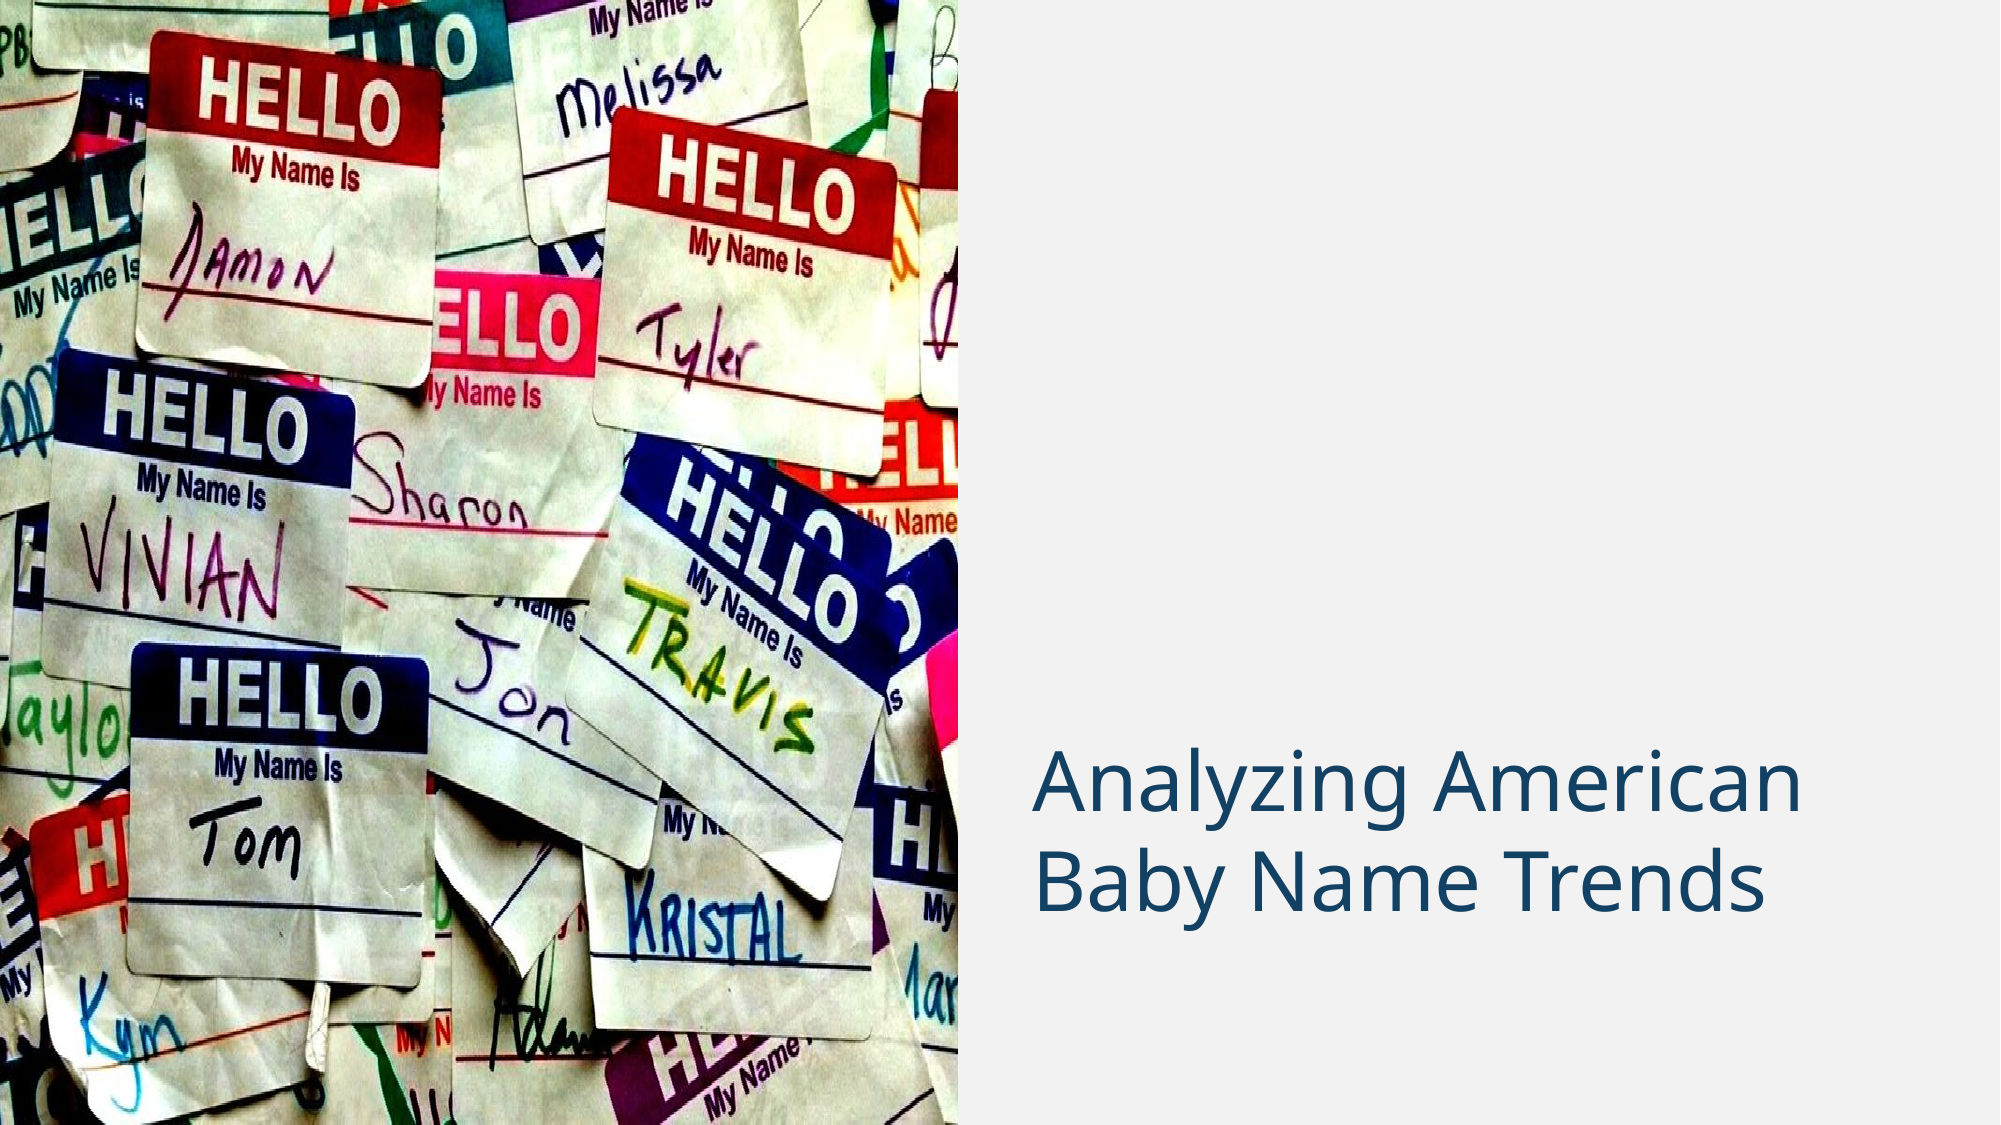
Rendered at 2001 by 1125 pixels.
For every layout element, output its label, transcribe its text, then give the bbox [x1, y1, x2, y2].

picture [0, 0, 958, 1125]
text_box Analyzing American Baby Name Trends [1018, 720, 1976, 935]
